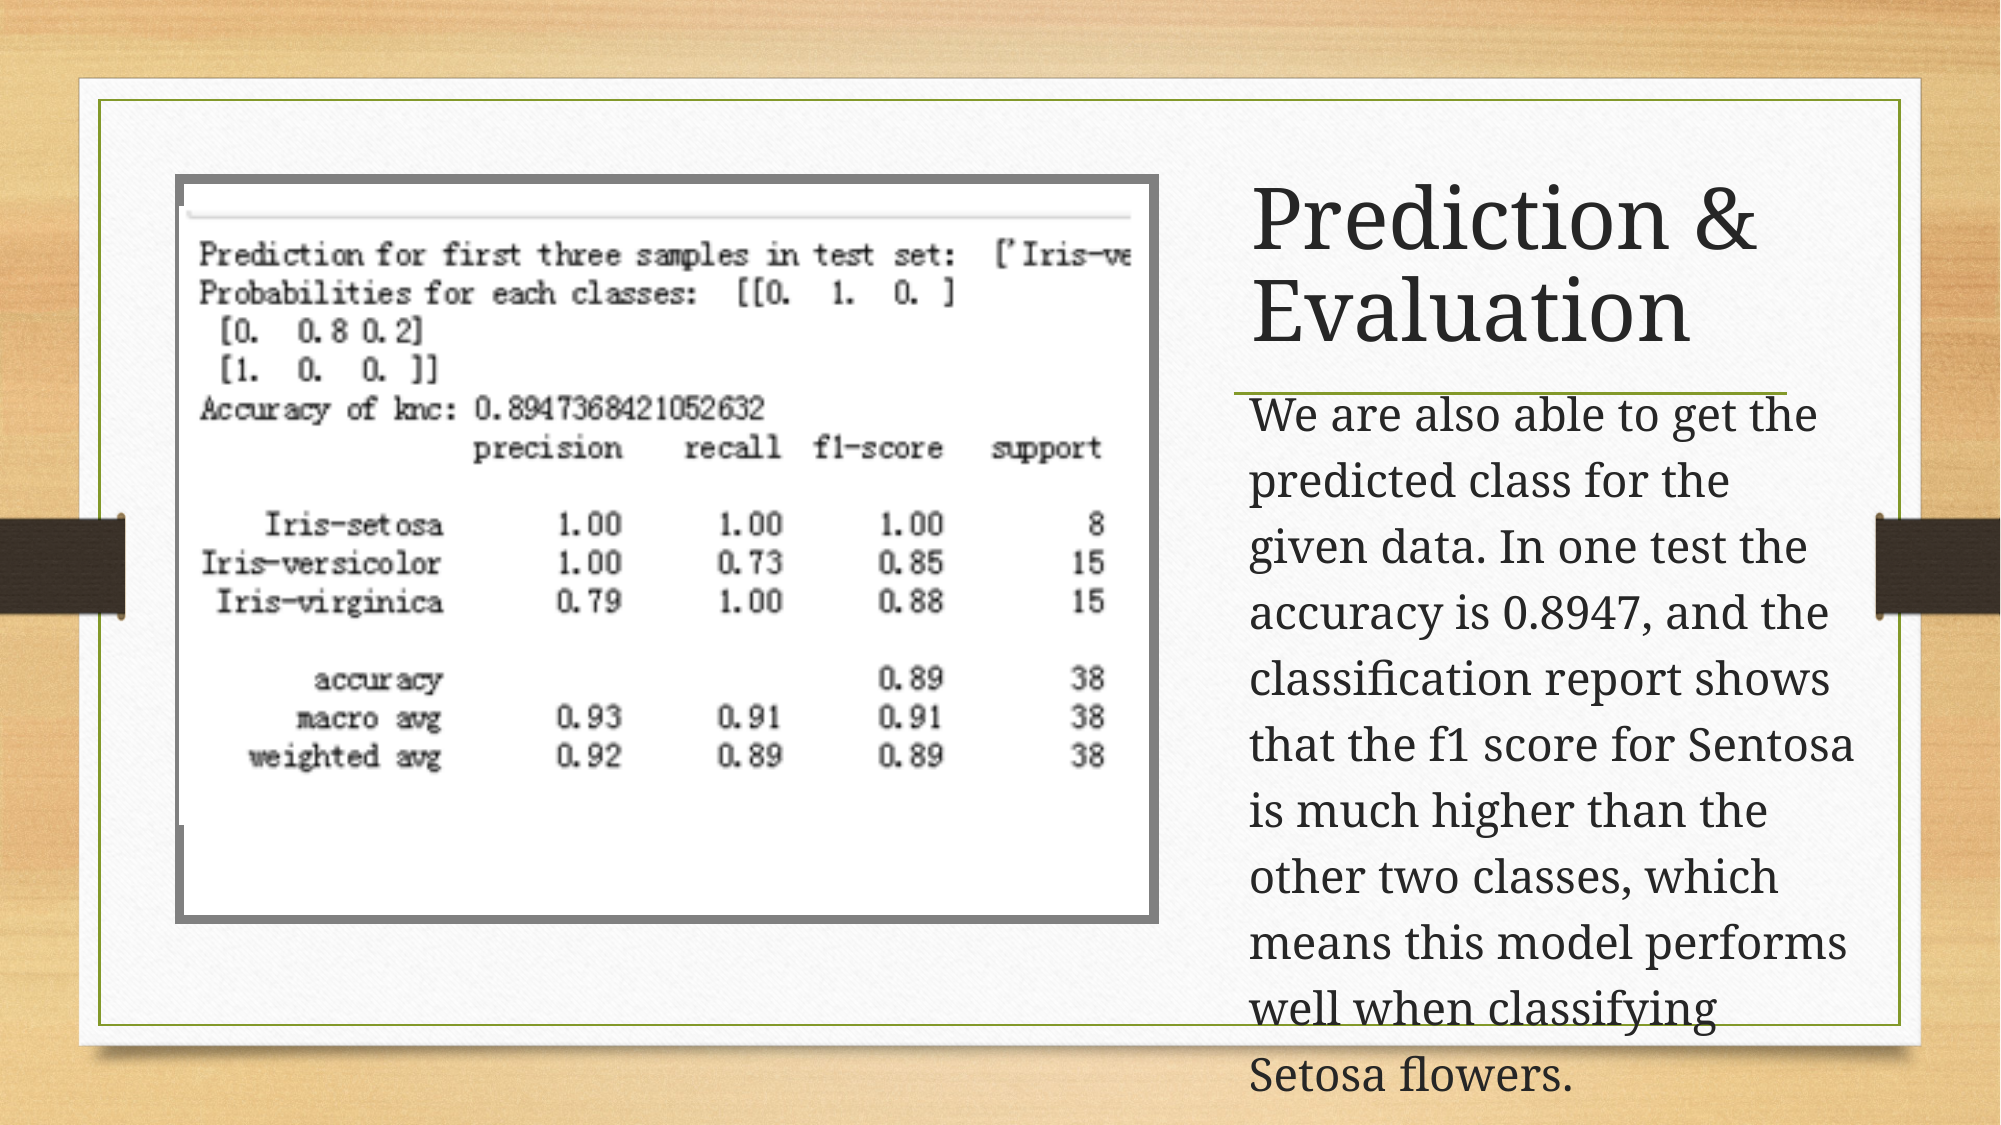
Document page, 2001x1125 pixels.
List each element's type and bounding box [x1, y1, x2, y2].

list [179, 206, 1137, 826]
text_box [0, 0, 2000, 1125]
